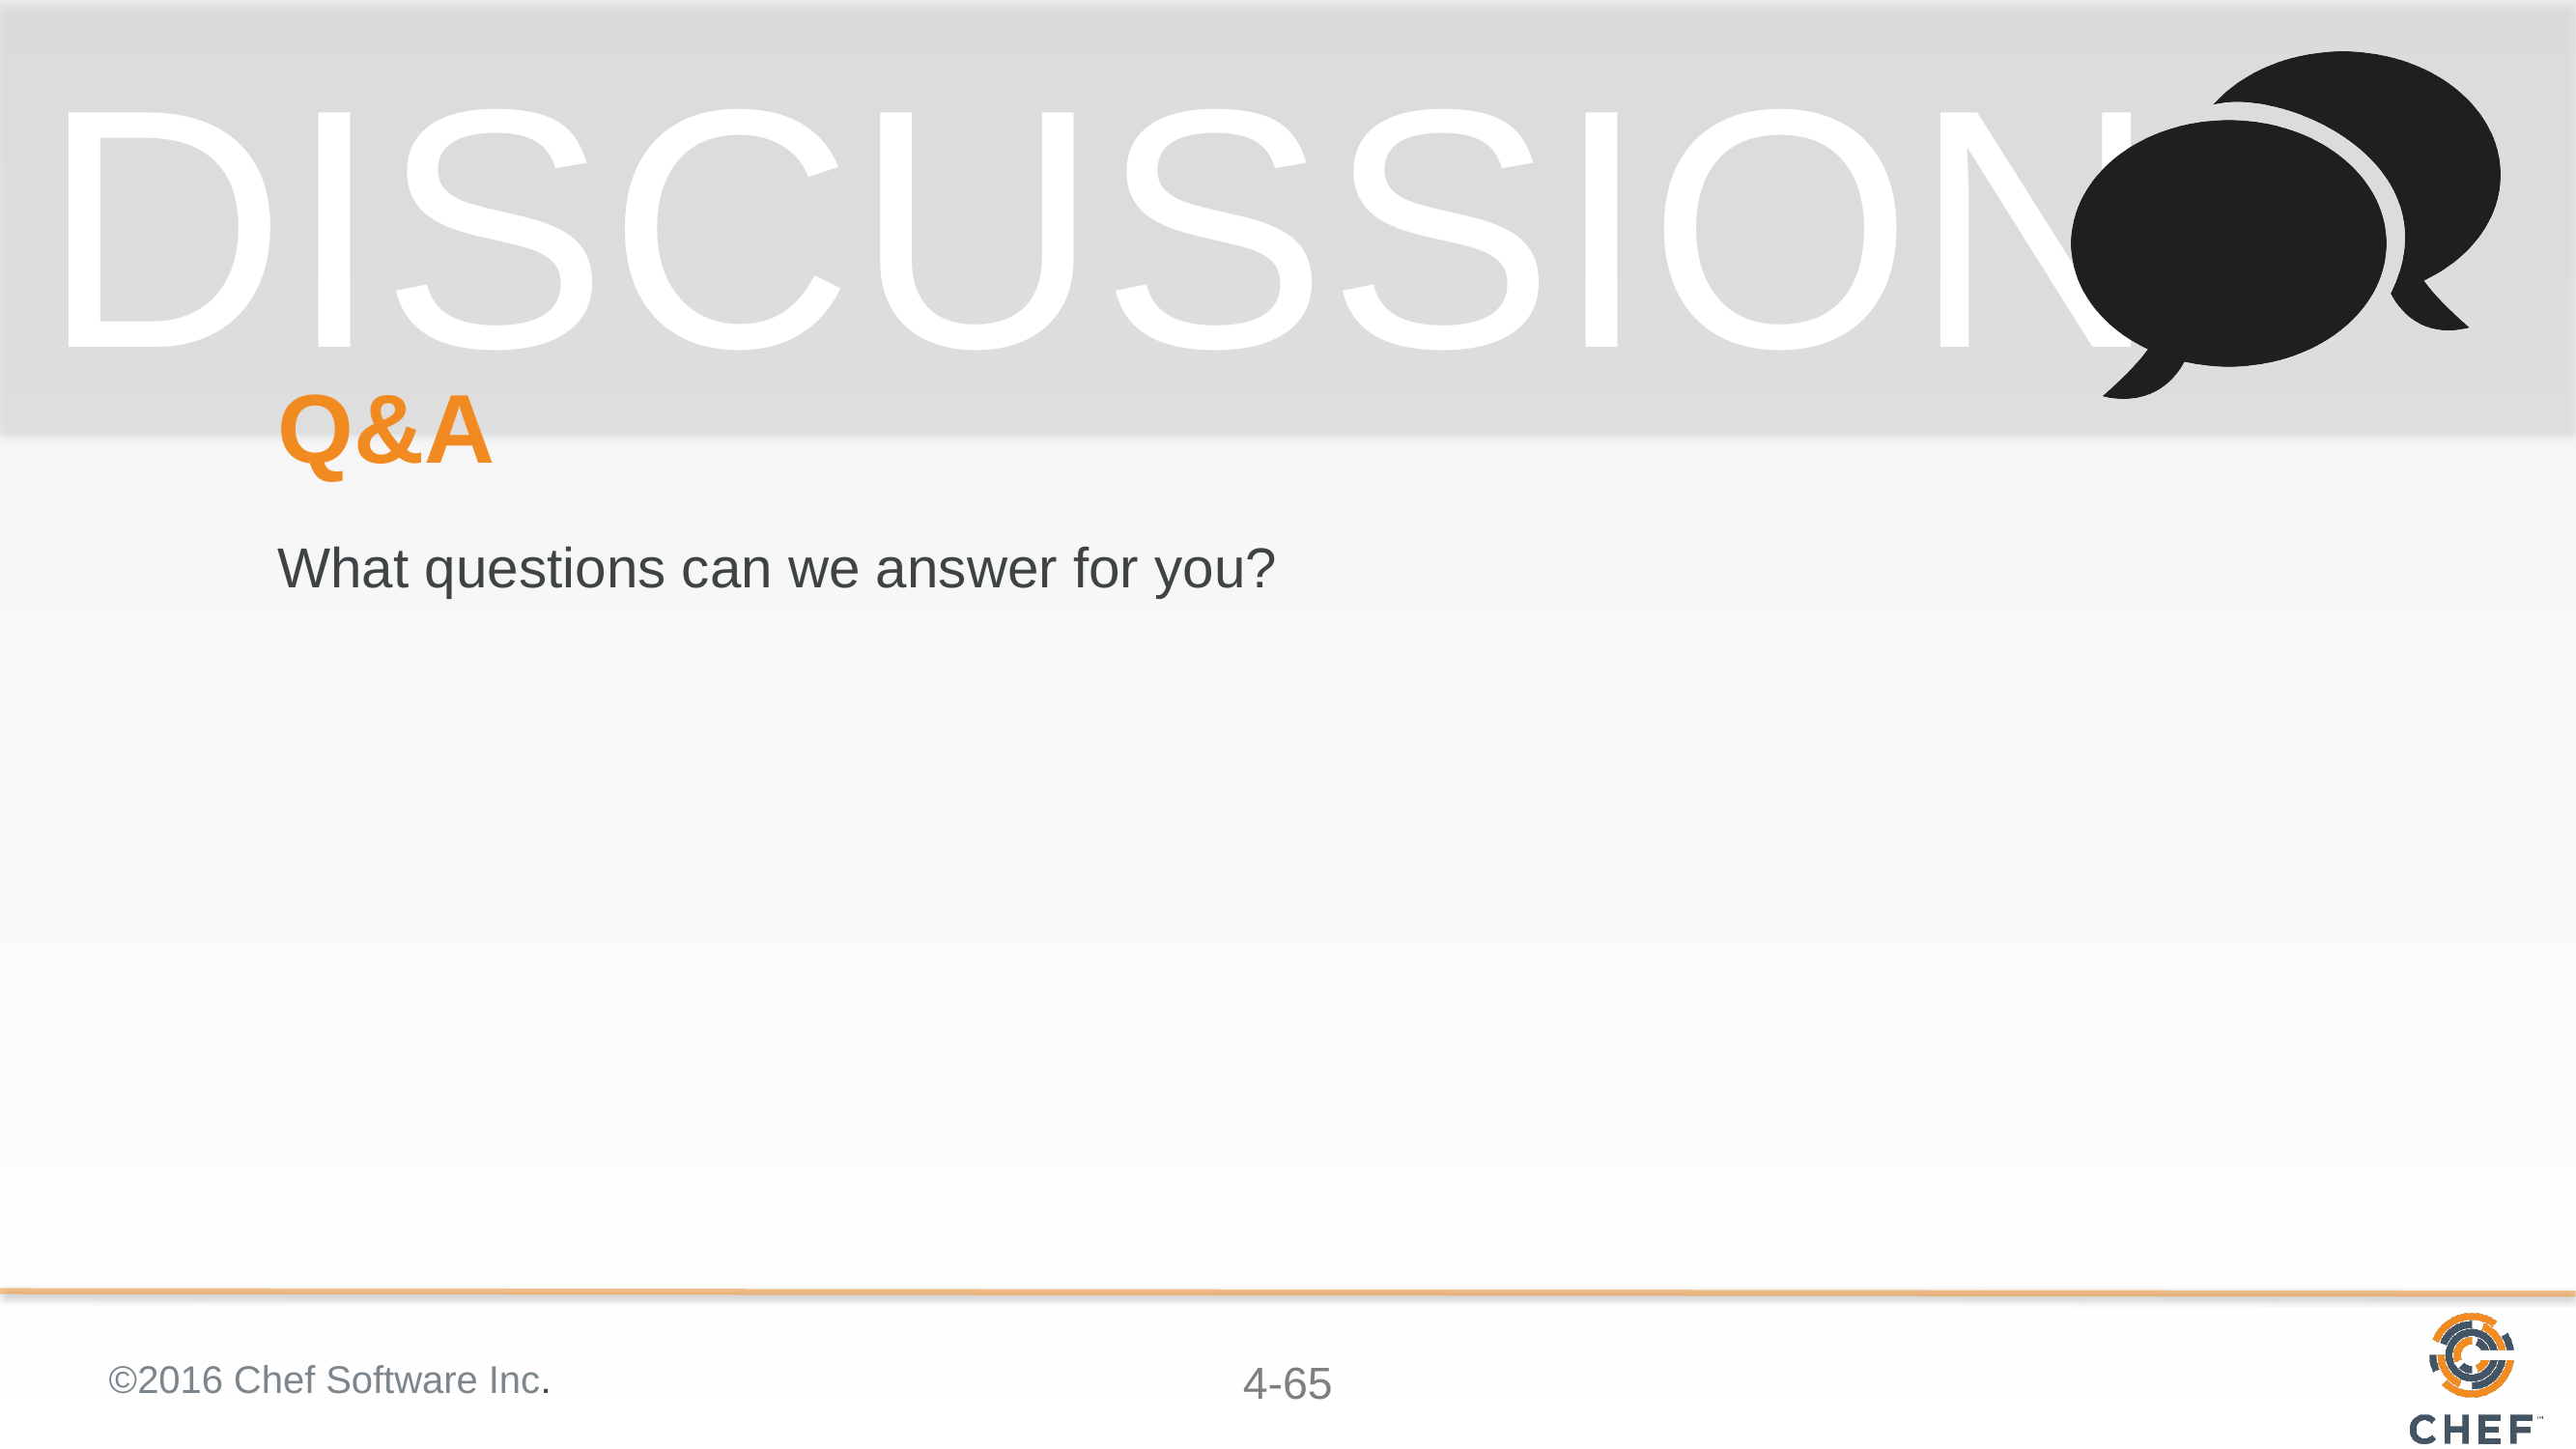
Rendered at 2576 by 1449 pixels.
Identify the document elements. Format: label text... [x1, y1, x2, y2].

title Q&A [263, 363, 2218, 499]
picture [2071, 51, 2517, 399]
subtitle What questions can we answer for you? [263, 516, 2218, 921]
picture [2399, 1297, 2551, 1449]
